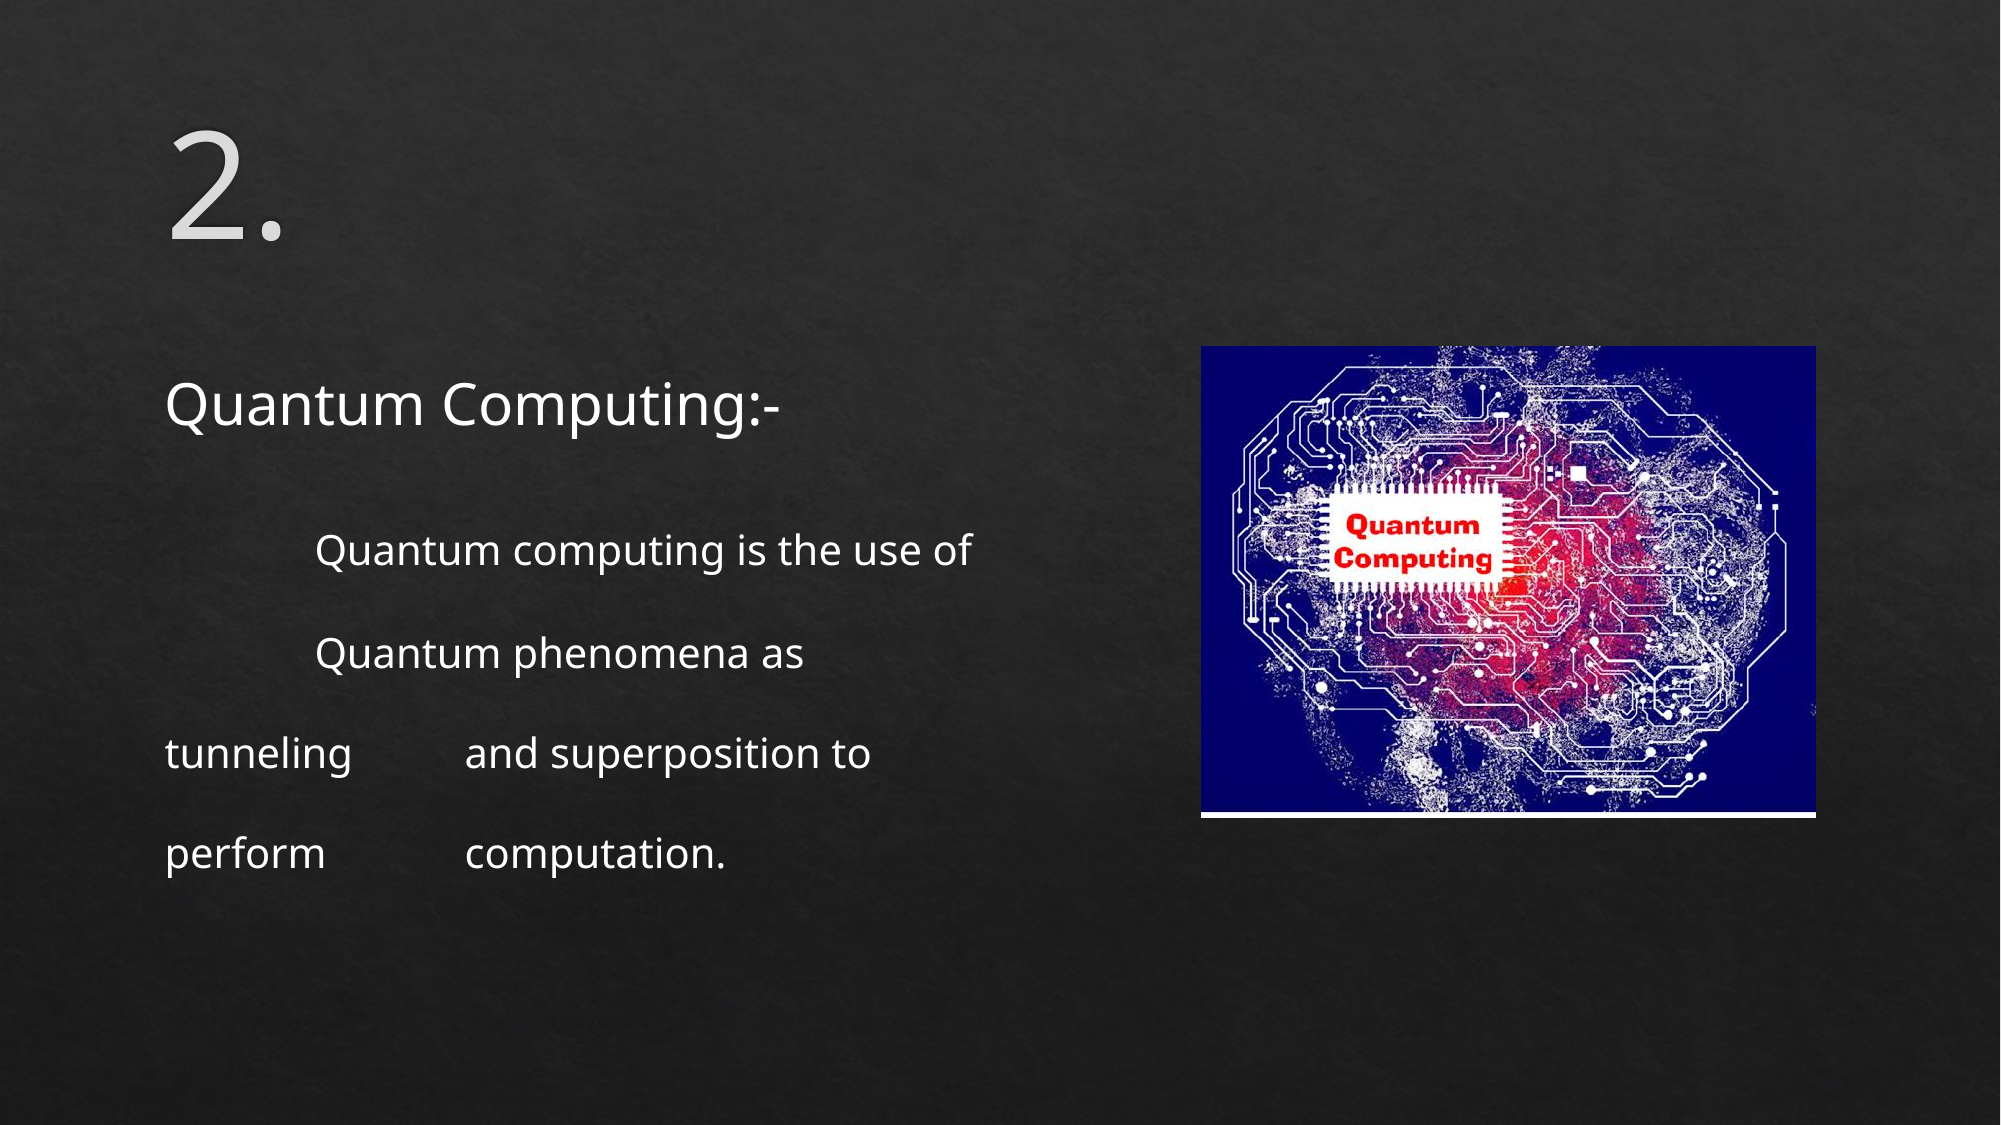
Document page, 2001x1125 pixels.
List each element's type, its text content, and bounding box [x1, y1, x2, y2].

title 2. [149, 99, 308, 260]
picture [1201, 345, 1816, 818]
text_box Quantum Computing:- Quantum computing is the use of Quantum phenomena as tunneling and superposition to perform computation. [149, 289, 1006, 885]
